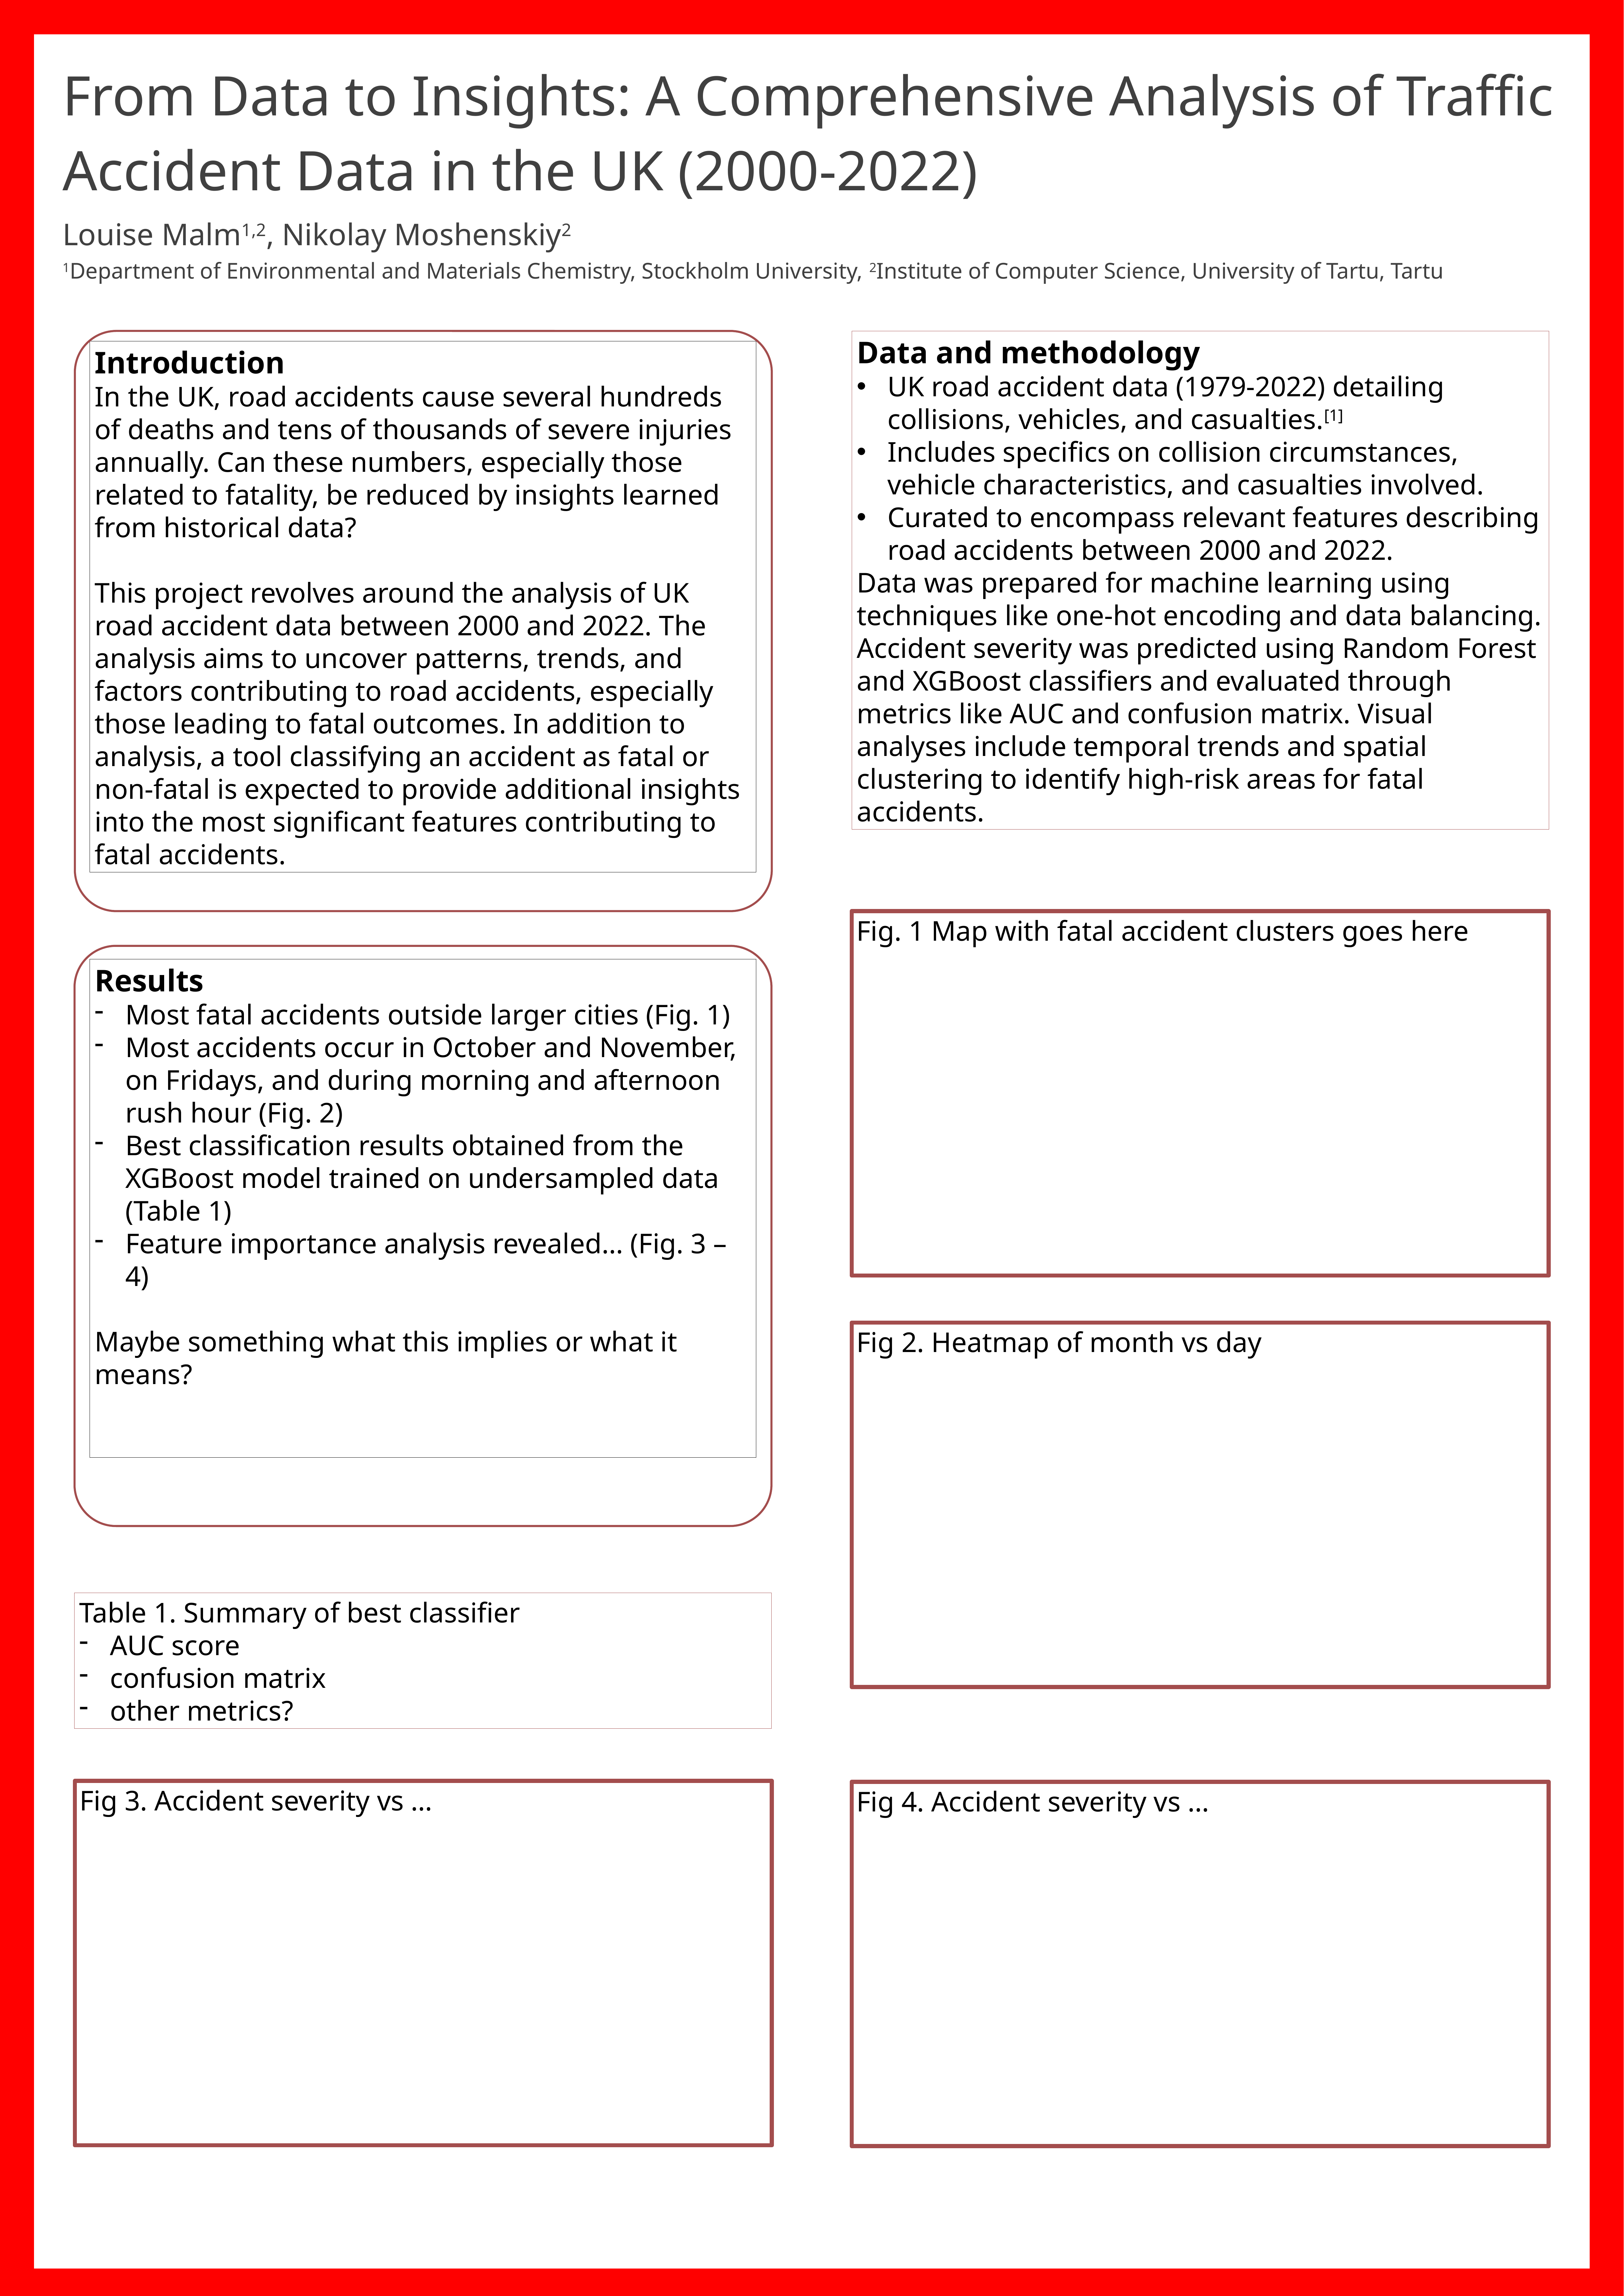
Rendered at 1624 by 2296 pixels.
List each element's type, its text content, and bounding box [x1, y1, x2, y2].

text_box Fig. 1 Map with fatal accident clusters goes here [851, 911, 1549, 1276]
text_box Fig 4. Accident severity vs … [851, 1782, 1549, 2146]
text_box Fig 2. Heatmap of month vs day [851, 1322, 1549, 1687]
text_box [74, 331, 772, 912]
text_box Fig 3. Accident severity vs … [75, 1781, 772, 2146]
text_box Table 1. Summary of best classifier AUC score confusion matrix other metrics? [74, 1593, 772, 1729]
title From Data to Insights: A Comprehensive Analysis of Traffic Accident Data in the UK (2000-2022) [58, 49, 1563, 232]
text_box [17, 17, 1607, 2286]
text_box [74, 945, 772, 1527]
text_box Louise Malm1,2, Nikolay Moshenskiy2 [58, 213, 1552, 254]
text_box 1Department of Environmental and Materials Chemistry, Stockholm University, 2Institute of Computer Science, University of Tartu, Tartu [58, 254, 1552, 286]
text_box Data and methodology UK road accident data (1979-2022) detailing collisions, vehicles, and casualties.[1] Includes specifics on collision circumstances, vehicle characteristics, and casualties involved. Curated to encompass relevant features describing road accidents between 2000 and 2022. Data was prepared for machine learning using techniques like one-hot encoding and data balancing. Accident severity was predicted using Random Forest and XGBoost classifiers and evaluated through metrics like AUC and confusion matrix. Visual analyses include temporal trends and spatial clustering to identify high-risk areas for fatal accidents. [852, 331, 1549, 830]
